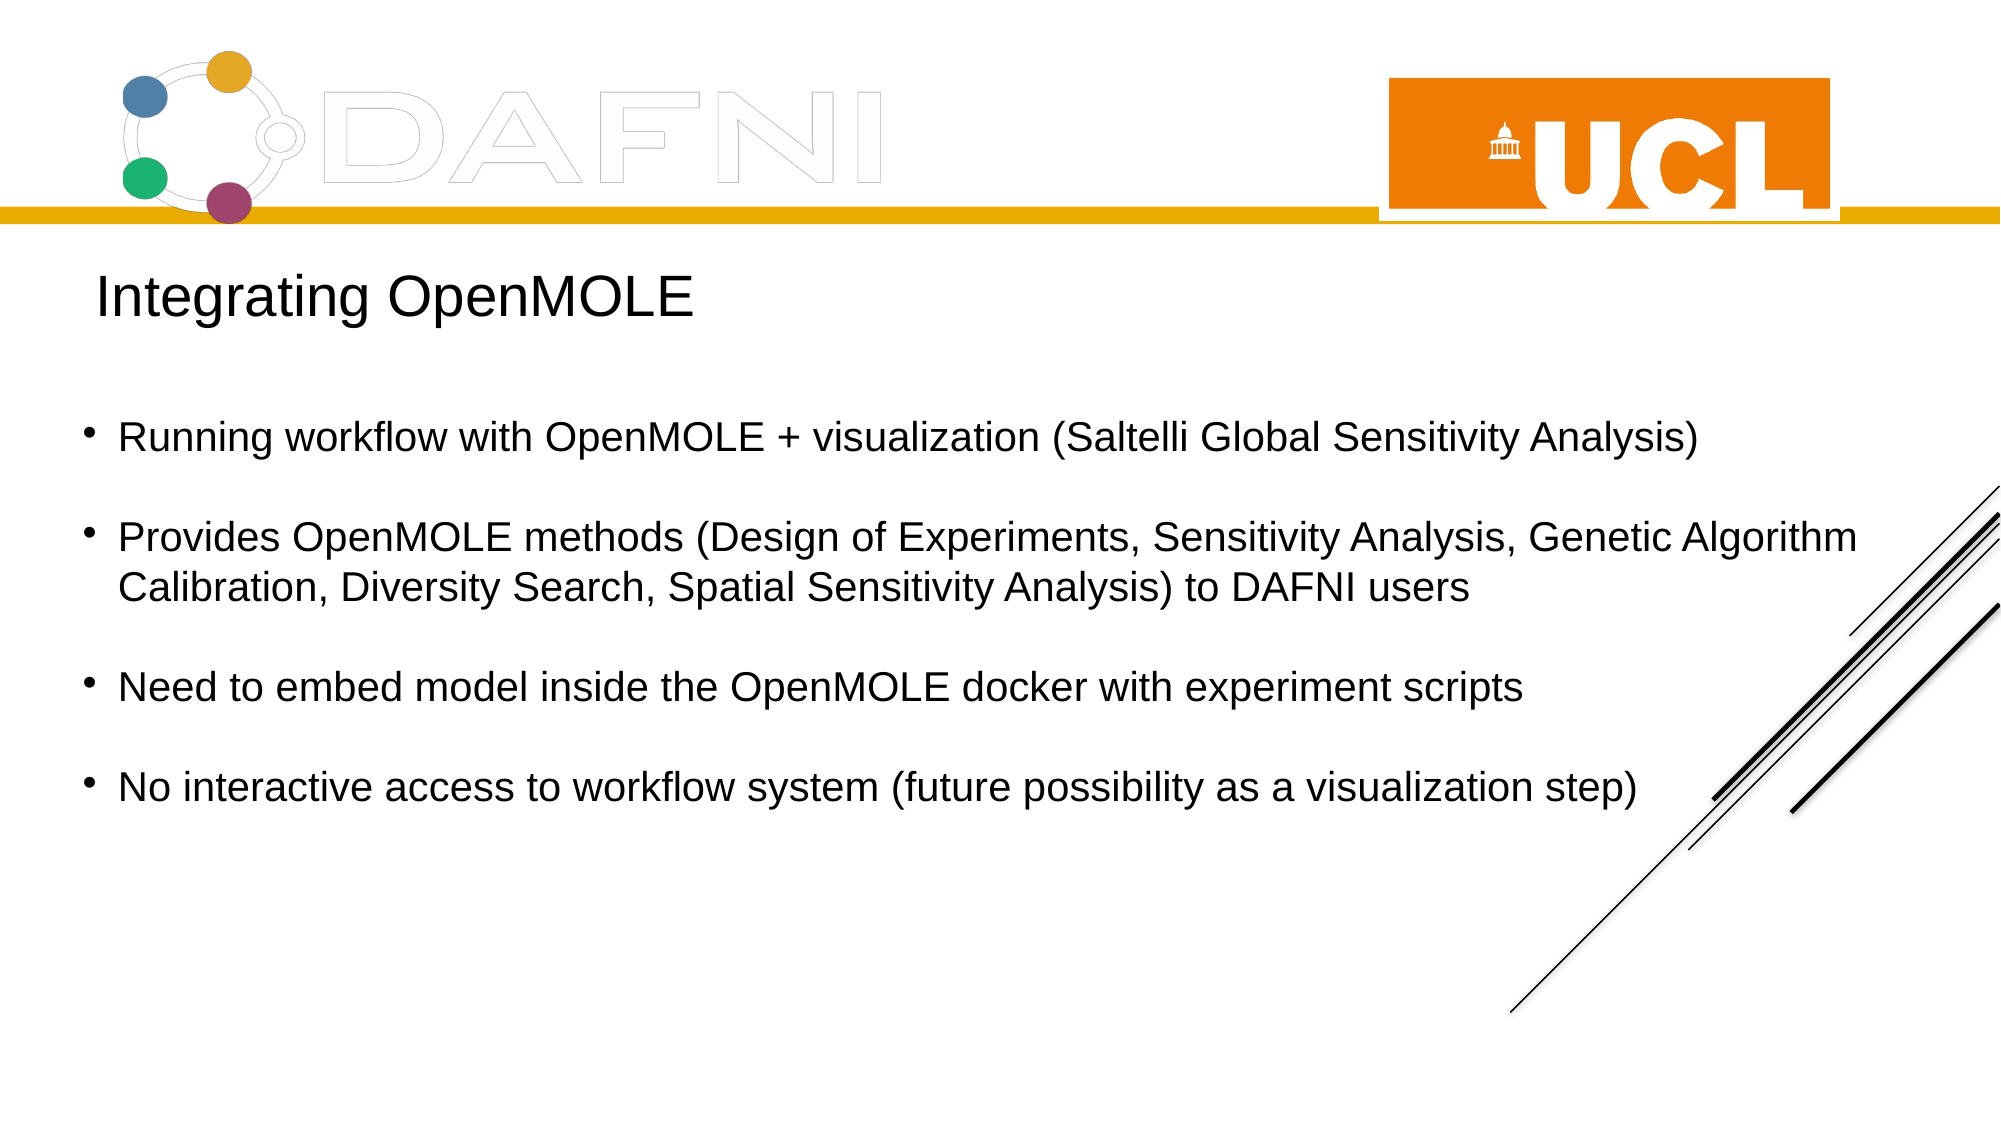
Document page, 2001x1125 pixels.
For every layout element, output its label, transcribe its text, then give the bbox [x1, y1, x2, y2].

picture [1378, 66, 1840, 222]
text_box [0, 206, 1374, 225]
text_box Integrating OpenMOLE [0, 250, 815, 331]
text_box [1844, 206, 2000, 225]
text_box [122, 51, 881, 224]
text_box Running workflow with OpenMOLE + visualization (Saltelli Global Sensitivity Analysis) Provides OpenMOLE methods (Design of Experiments, Sensitivity Analysis, Genetic Algorithm Calibration, Diversity Search, Spatial Sensitivity Analysis) to DAFNI users Need to embed model inside the OpenMOLE docker with experiment scripts No interactive access to workflow system (future possibility as a visualization step) [67, 357, 1914, 614]
